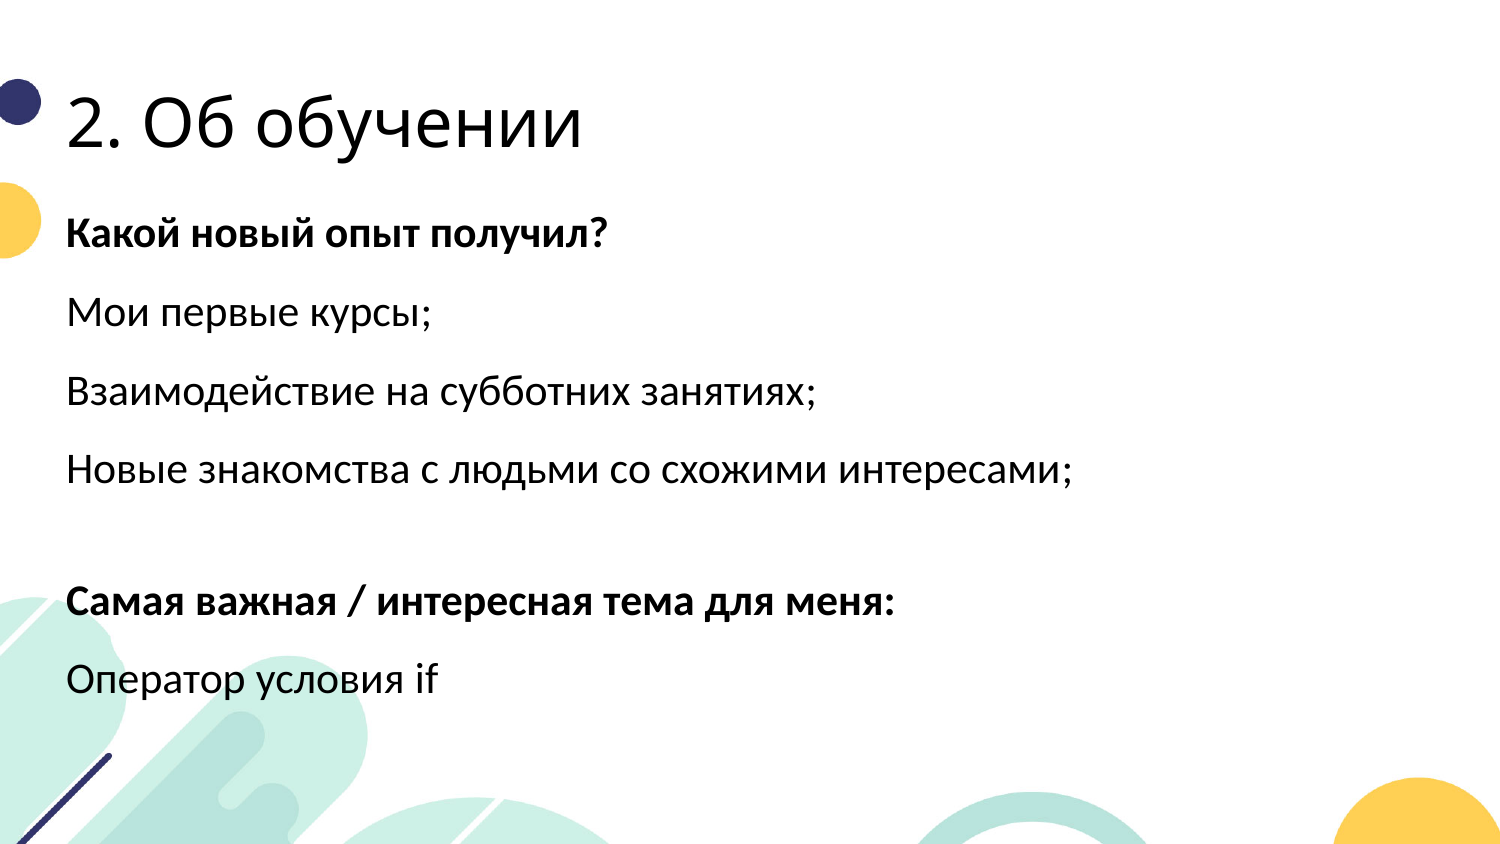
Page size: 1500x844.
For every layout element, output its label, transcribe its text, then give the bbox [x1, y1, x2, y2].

list Какой новый опыт получил? Мои первые курсы; Взаимодействие на субботних занятиях; Новые знакомства с людьми со схожими интересами; Самая важная / интересная тема для меня: Оператор условия if [51, 189, 1449, 750]
picture [0, 0, 1500, 844]
title 2. Об обучении [51, 72, 1449, 167]
